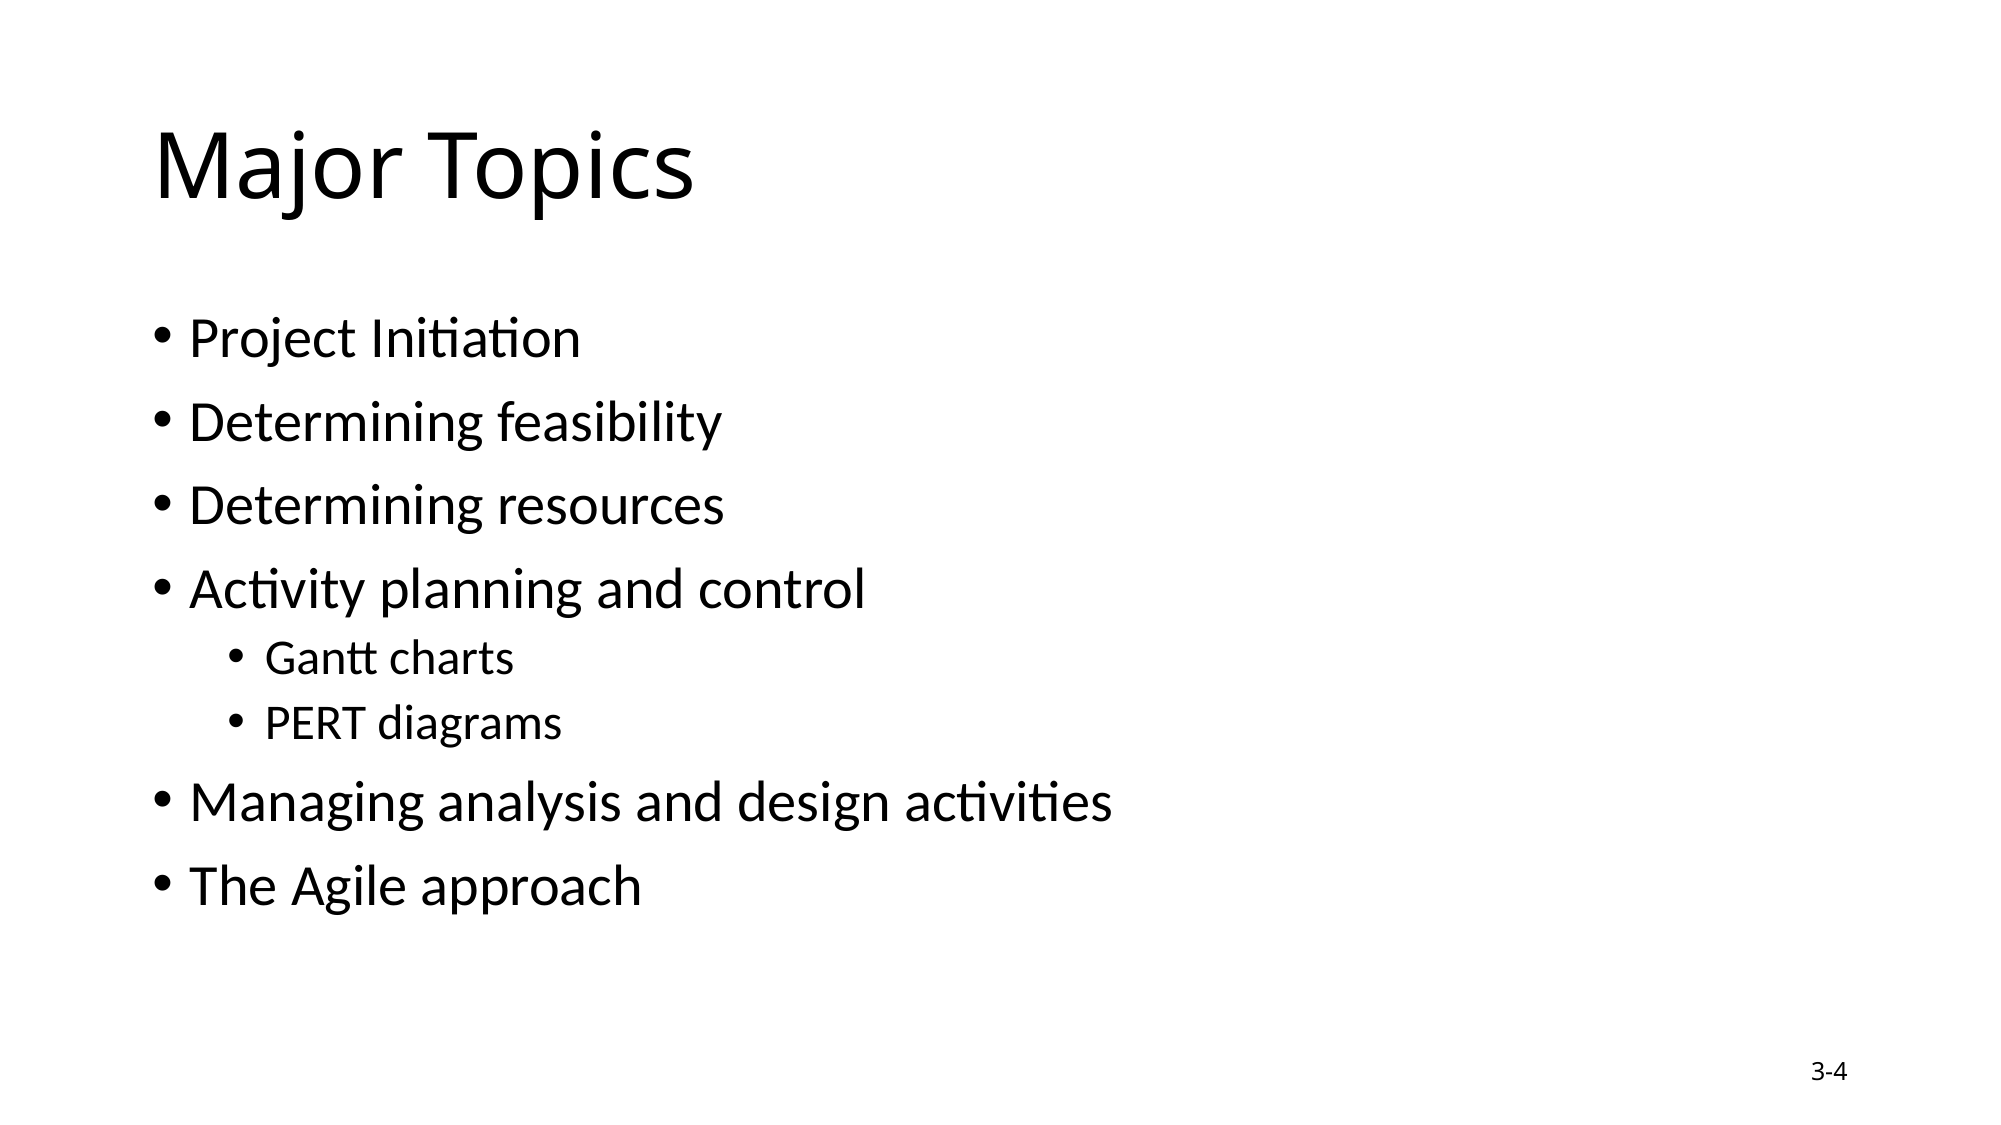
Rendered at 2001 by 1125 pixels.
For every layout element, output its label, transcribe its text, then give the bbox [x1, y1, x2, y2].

list Project Initiation Determining feasibility Determining resources Activity planning and control Gantt charts PERT diagrams Managing analysis and design activities The Agile approach [137, 299, 1863, 1014]
title Major Topics [137, 59, 1863, 278]
slide_number 3-4 [1412, 1042, 1863, 1103]
